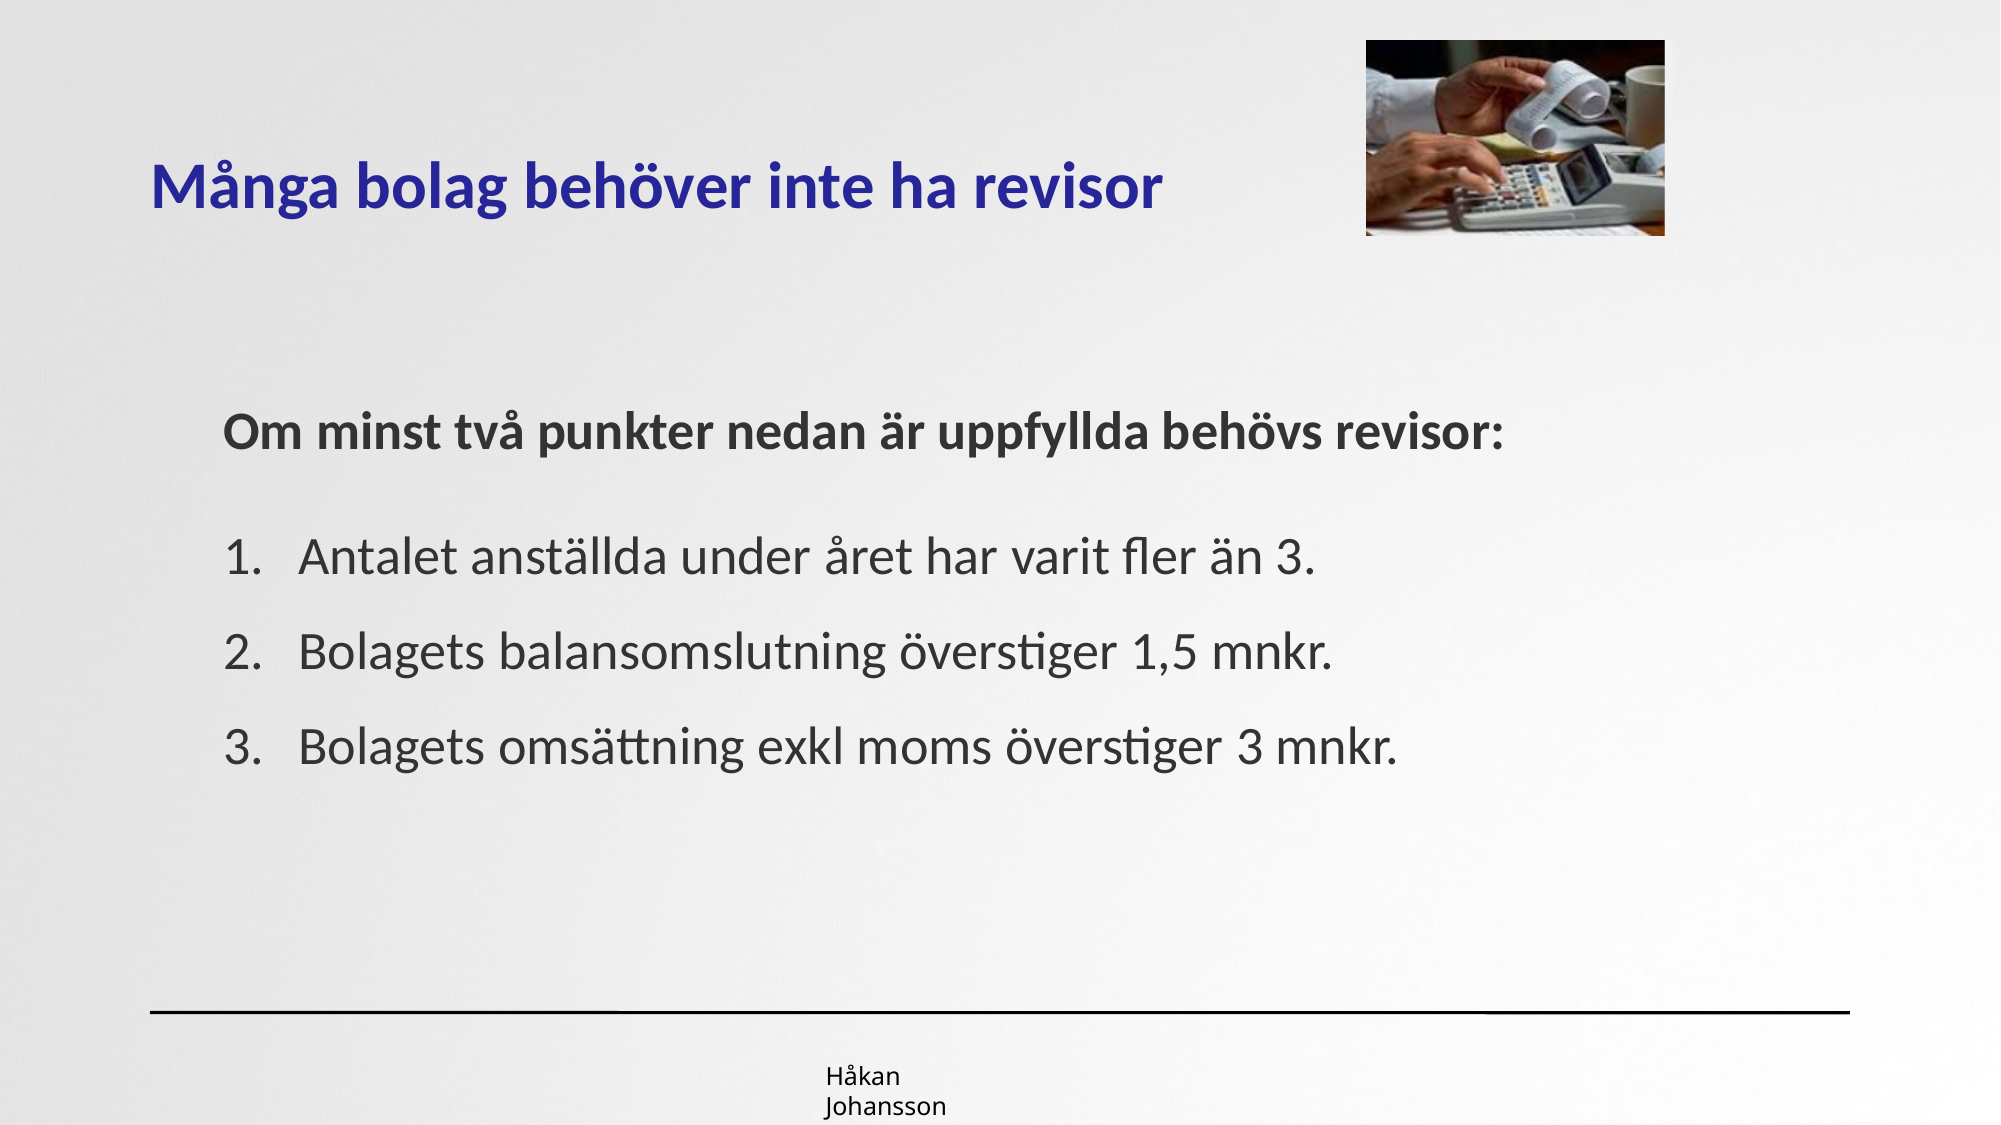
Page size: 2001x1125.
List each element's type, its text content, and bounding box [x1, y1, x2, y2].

text_box Håkan Johansson [810, 1023, 1036, 1125]
picture [0, 0, 2001, 1125]
text_box Många bolag behöver inte ha revisor [78, 134, 1237, 230]
text_box Om minst två punkter nedan är uppfyllda behövs revisor: Antalet anställda under året har varit fler än 3. Bolagets balansomslutning överstiger 1,5 mnkr. Bolagets omsättning exkl moms överstiger 3 mnkr. [208, 387, 1591, 783]
